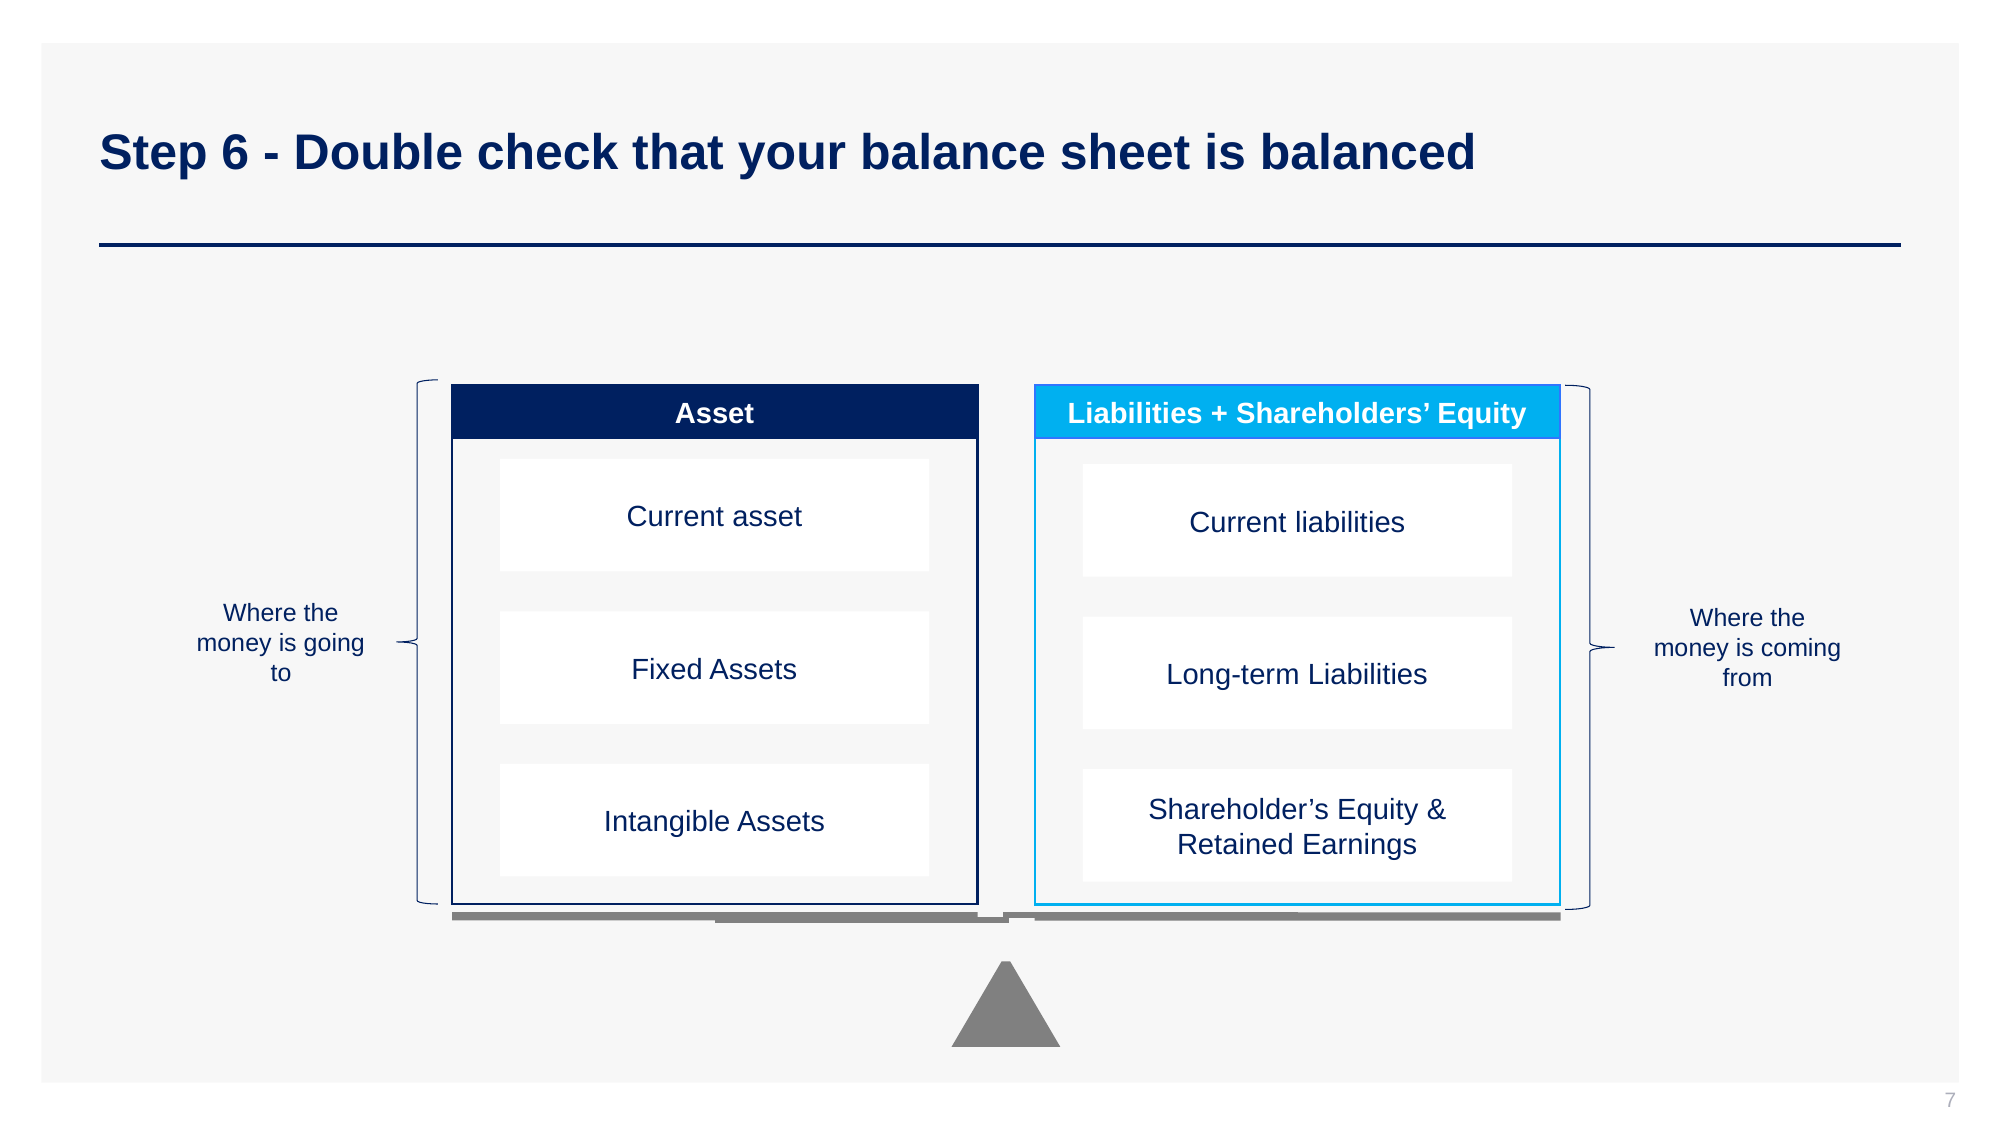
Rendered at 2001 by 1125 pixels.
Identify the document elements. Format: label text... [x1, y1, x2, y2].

text_box [1034, 439, 1561, 905]
text_box [951, 961, 1003, 1047]
text_box Intangible Assets [500, 763, 930, 877]
text_box Liabilities + Shareholders’ Equity [1034, 385, 1561, 439]
text_box Current asset [500, 458, 930, 572]
text_box Where the money is going to [170, 589, 392, 695]
text_box Asset [451, 384, 978, 439]
text_box Where the money is coming from [1637, 594, 1859, 699]
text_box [1003, 626, 1009, 1125]
text_box [1565, 384, 1615, 910]
title Step 6 - Double check that your balance sheet is balanced [84, 59, 1901, 239]
text_box [451, 439, 978, 905]
text_box Current liabilities [1082, 464, 1513, 577]
slide_number 7 [1506, 1088, 1957, 1119]
text_box Long-term Liabilities [1082, 616, 1513, 730]
text_box Fixed Assets [500, 611, 930, 724]
text_box [1009, 961, 1061, 1047]
text_box [396, 379, 438, 905]
text_box Shareholder’s Equity & Retained Earnings [1082, 769, 1513, 882]
